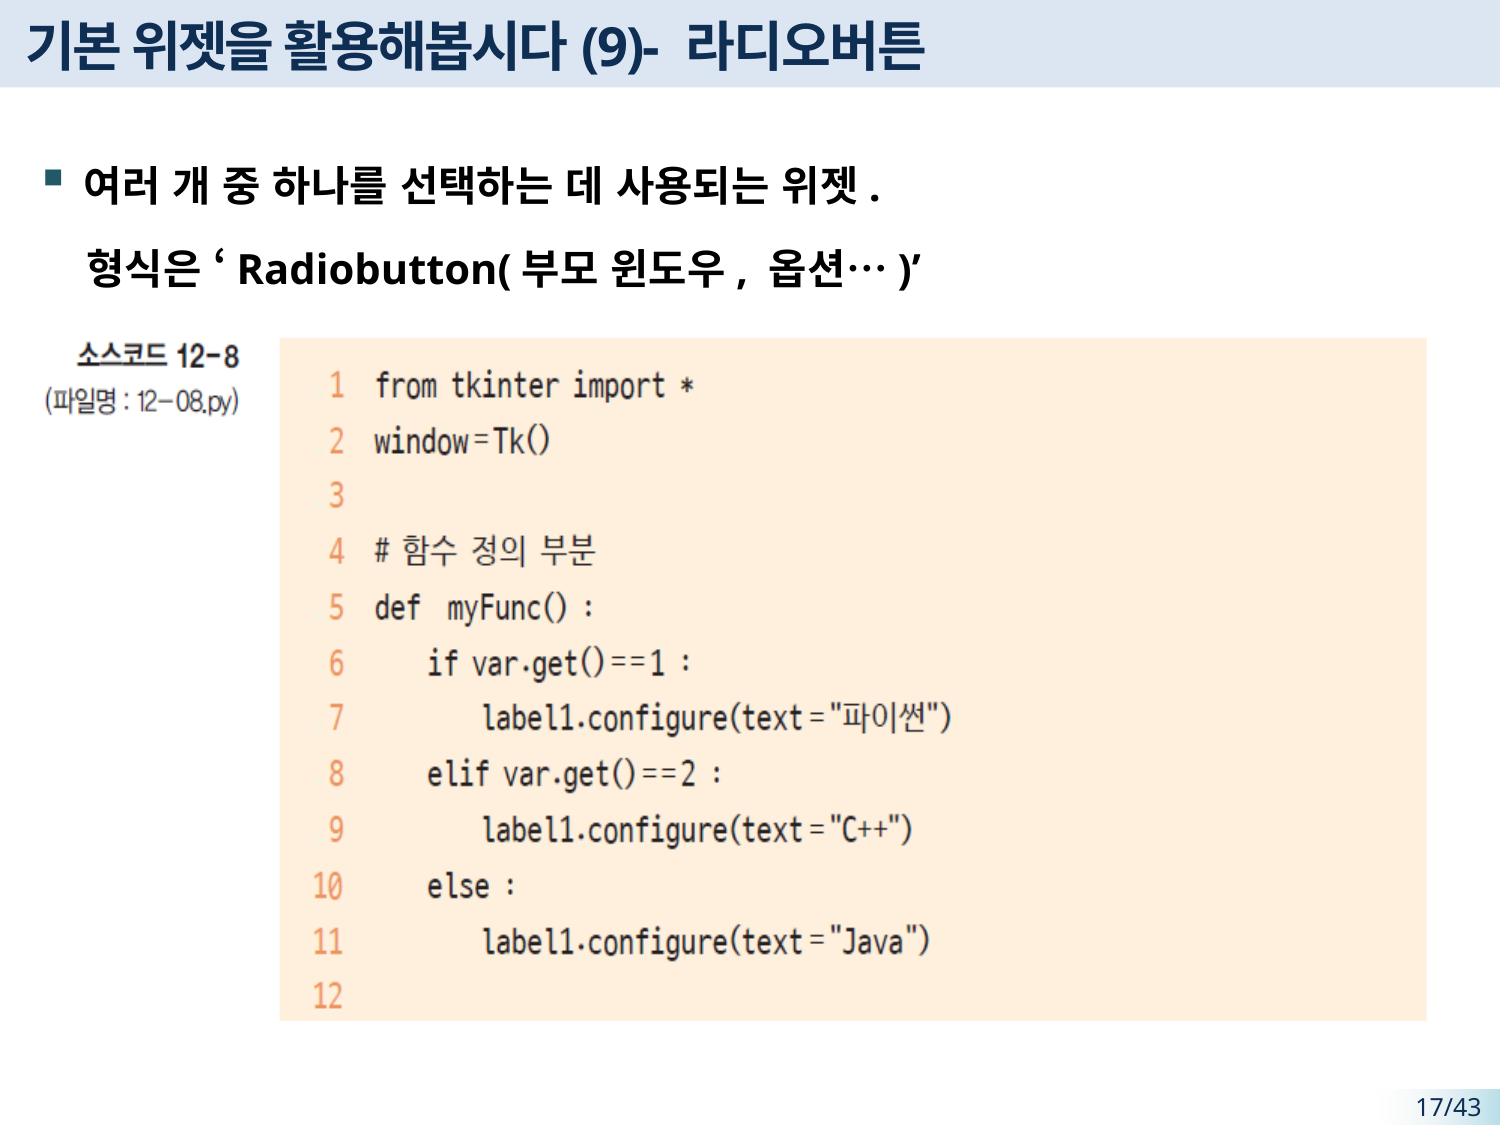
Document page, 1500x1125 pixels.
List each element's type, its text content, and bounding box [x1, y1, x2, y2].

list 여러 개 중 하나를 선택하는 데 사용되는 위젯. 형식은 ‘Radiobutton(부모 윈도우, 옵션…)’ [10, 126, 1481, 1057]
title 기본 위젯을 활용해봅시다(9)- 라디오버튼 [10, 5, 1288, 84]
picture [40, 333, 1431, 1021]
